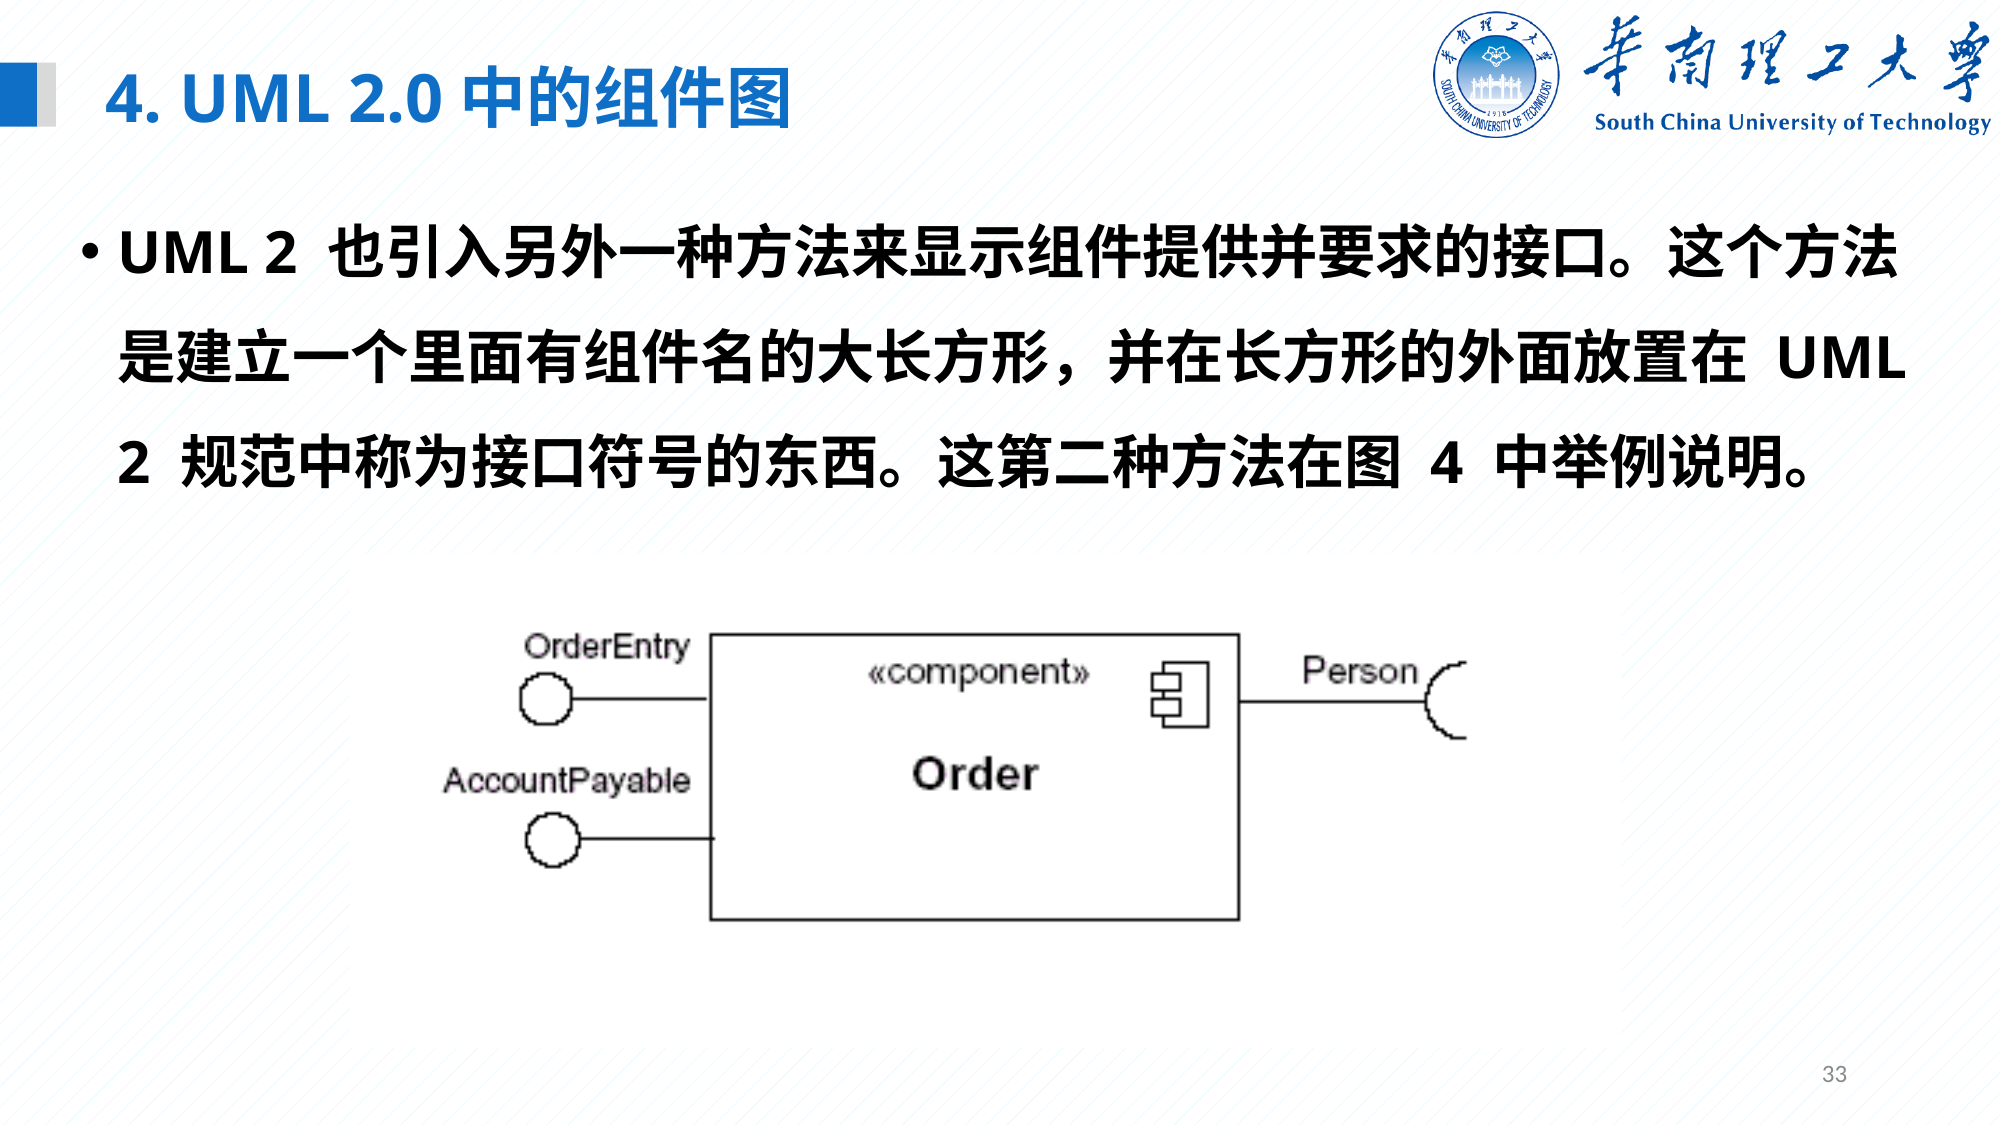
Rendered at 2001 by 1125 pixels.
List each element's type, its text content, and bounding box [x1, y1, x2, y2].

text_box 4. UML 2.0中的组件图 [90, 48, 1265, 143]
list UML 2 也引入另外一种方法来显示组件提供并要求的接口。这个方法是建立一个里面有组件名的大长方形，并在长方形的外面放置在 UML 2 规范中称为接口符号的东西。这第二种方法在图 4 中举例说明。 [64, 172, 1931, 887]
picture [350, 553, 1621, 1048]
picture [1433, 11, 1991, 138]
slide_number 33 [1412, 1042, 1863, 1103]
